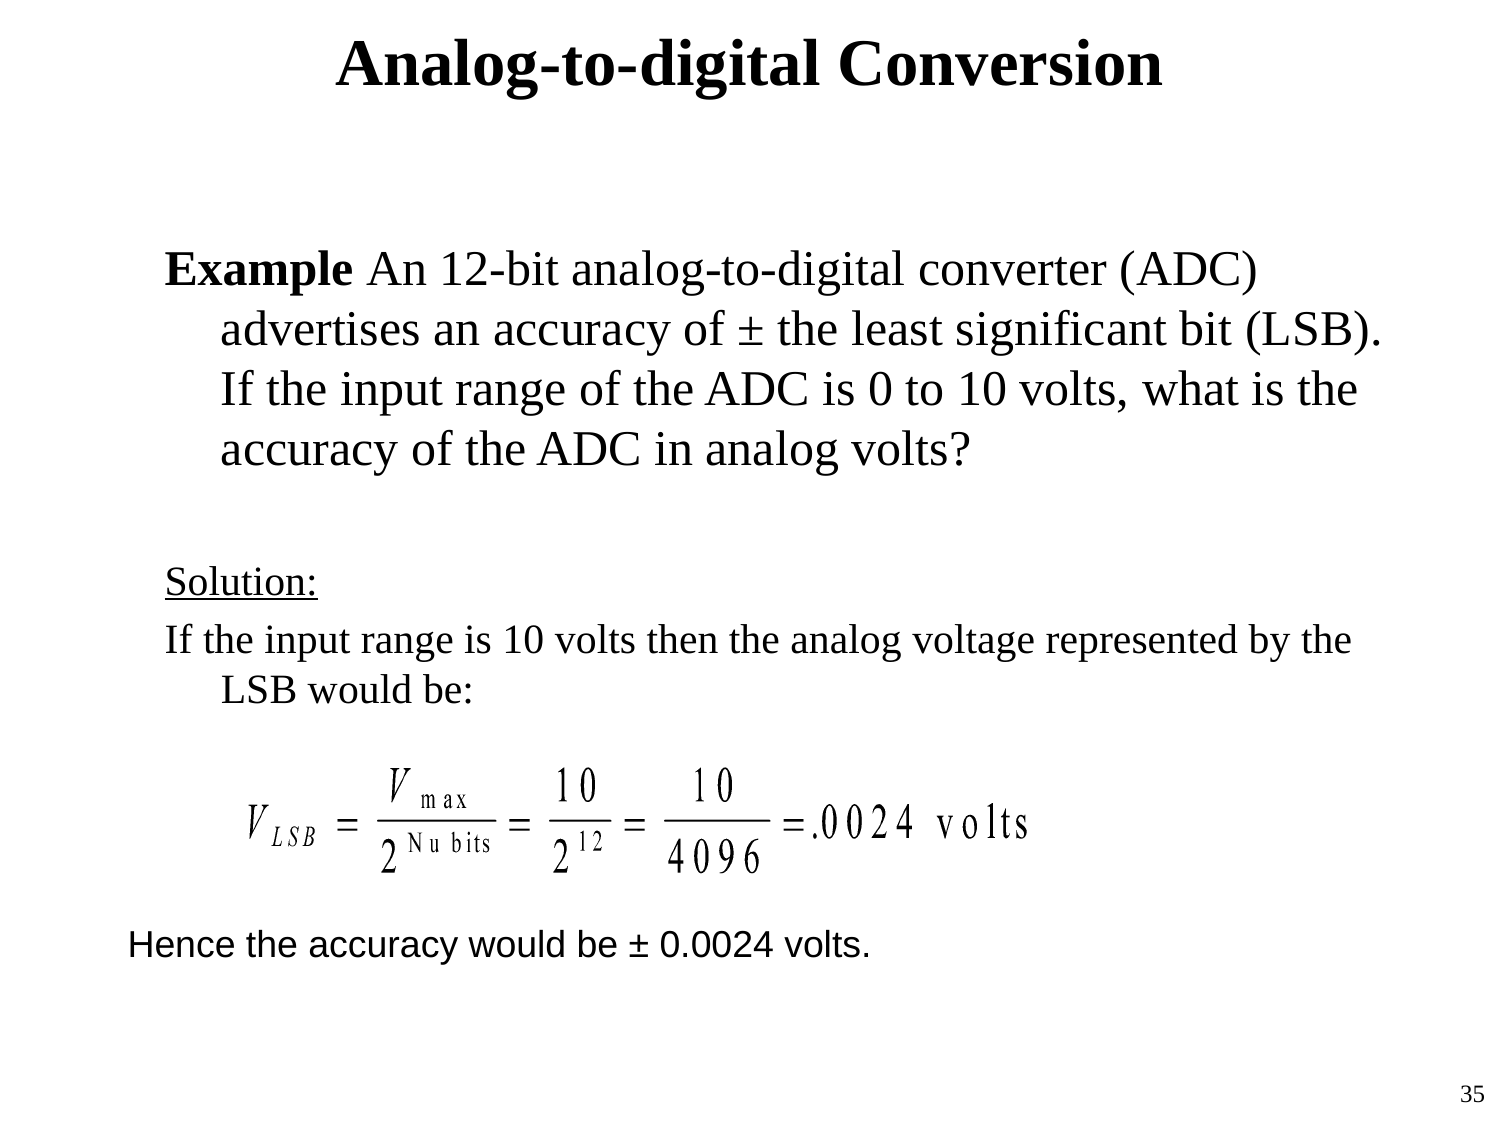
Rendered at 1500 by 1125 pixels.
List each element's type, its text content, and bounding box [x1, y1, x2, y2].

text_box Hence the accuracy would be ± 0.0024 volts. [112, 912, 1238, 973]
title Analog-to-digital Conversion [0, 0, 1500, 118]
text_box 35 [1187, 1070, 1500, 1125]
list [241, 753, 1042, 885]
list Example An 12-bit analog-to-digital converter (ADC) advertises an accuracy of ± the least significant bit (LSB). If the input range of the ADC is 0 to 10 volts, what is the accuracy of the ADC in analog volts? Solution: If the input range is 10 volts then the analog voltage represented by the LSB would be: [149, 227, 1450, 703]
